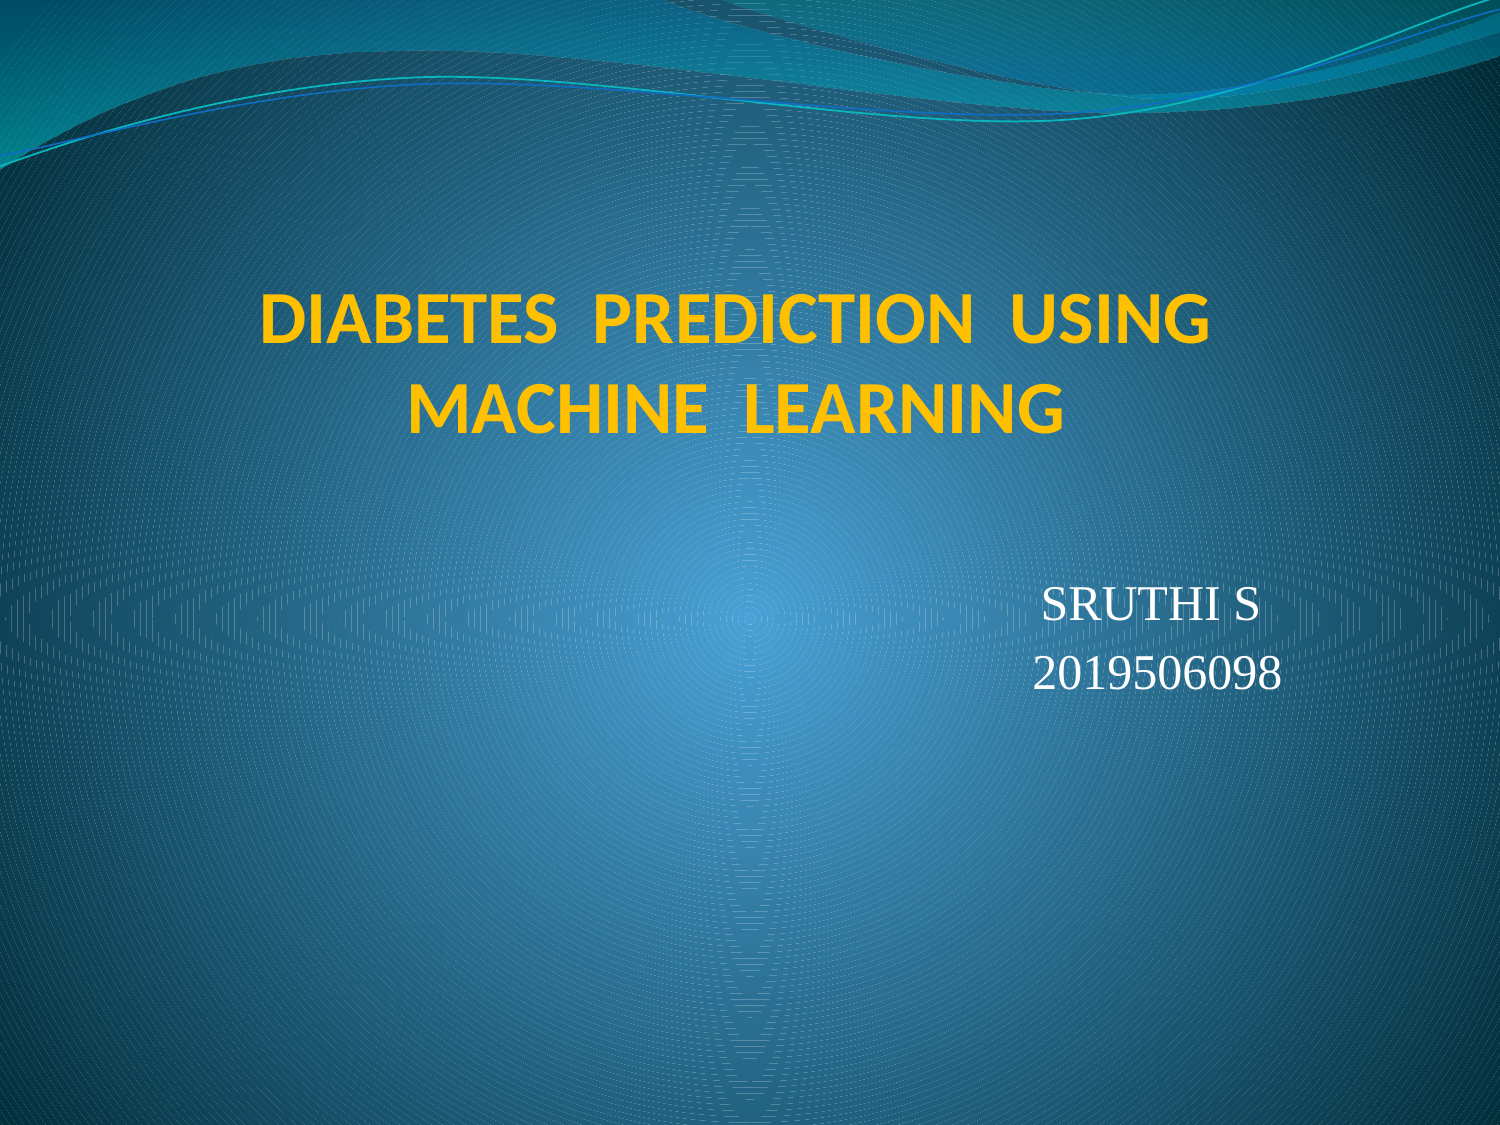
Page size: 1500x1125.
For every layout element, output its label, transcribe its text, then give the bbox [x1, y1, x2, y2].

subtitle SRUTHI S 2019506098 [450, 562, 1500, 1038]
title DIABETES PREDICTION USING MACHINE LEARNING [99, 137, 1375, 449]
